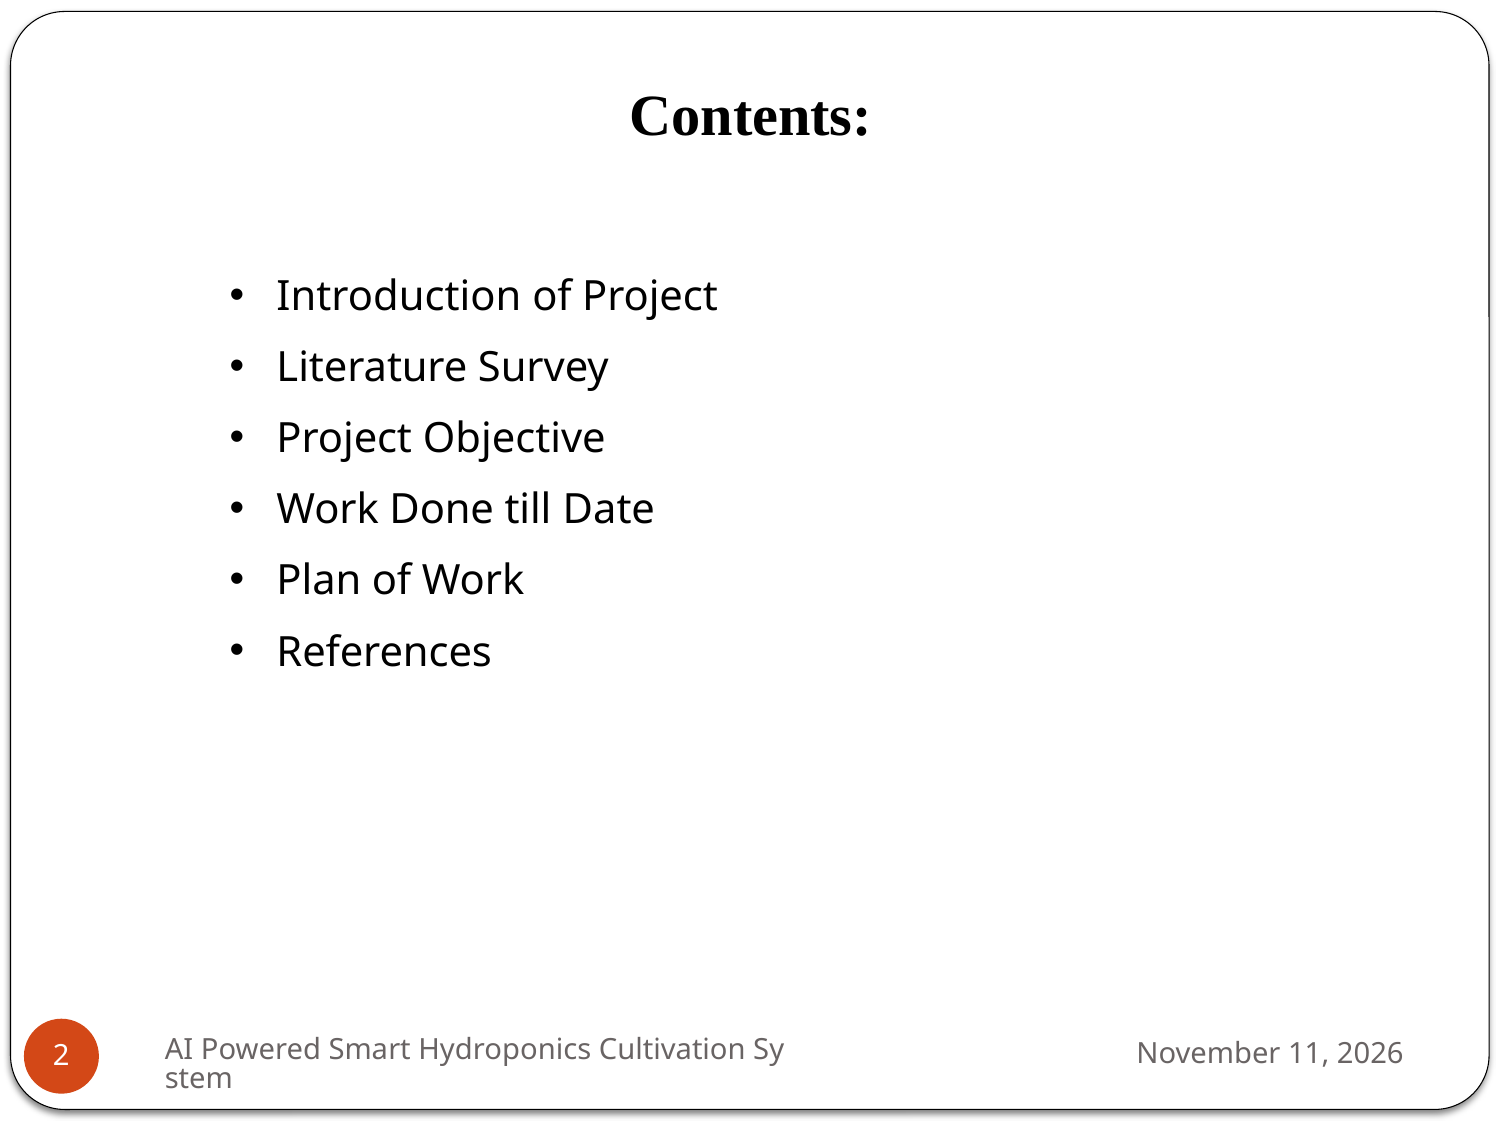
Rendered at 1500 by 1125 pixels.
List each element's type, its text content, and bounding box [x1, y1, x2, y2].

text_box Contents: [581, 74, 919, 147]
footer AI Powered Smart Hydroponics Cultivation System [150, 1012, 800, 1088]
text_box Introduction of Project Literature Survey Project Objective Work Done till Date Plan of Work References [227, 246, 1373, 675]
slide_number 2 [23, 1018, 99, 1094]
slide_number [1012, 1015, 1419, 1094]
